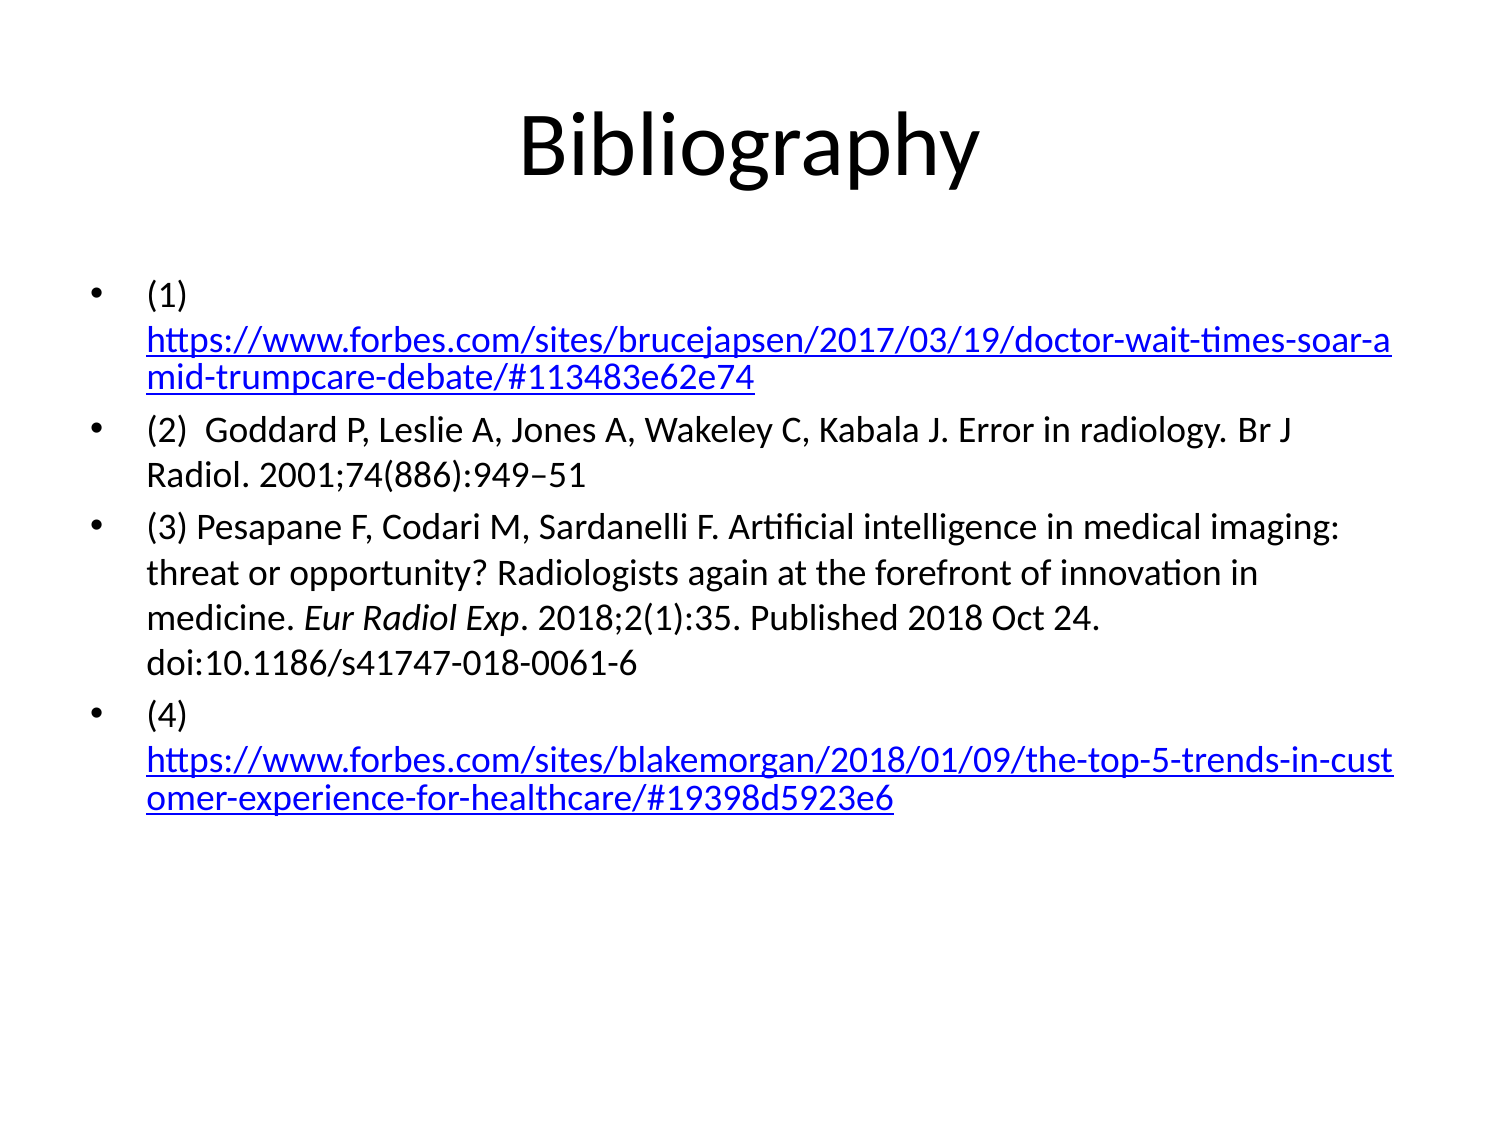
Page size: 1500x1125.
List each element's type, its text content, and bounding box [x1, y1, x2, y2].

list (1) https://www.forbes.com/sites/brucejapsen/2017/03/19/doctor-wait-times-soar-amid-trumpcare-debate/#113483e62e74 (2) Goddard P, Leslie A, Jones A, Wakeley C, Kabala J. Error in radiology. Br J Radiol. 2001;74(886):949–51 (3) Pesapane F, Codari M, Sardanelli F. Artificial intelligence in medical imaging: threat or opportunity? Radiologists again at the forefront of innovation in medicine. Eur Radiol Exp. 2018;2(1):35. Published 2018 Oct 24. doi:10.1186/s41747-018-0061-6 (4) https://www.forbes.com/sites/blakemorgan/2018/01/09/the-top-5-trends-in-customer-experience-for-healthcare/#19398d5923e6 [75, 262, 1425, 1005]
title Bibliography [75, 45, 1425, 233]
